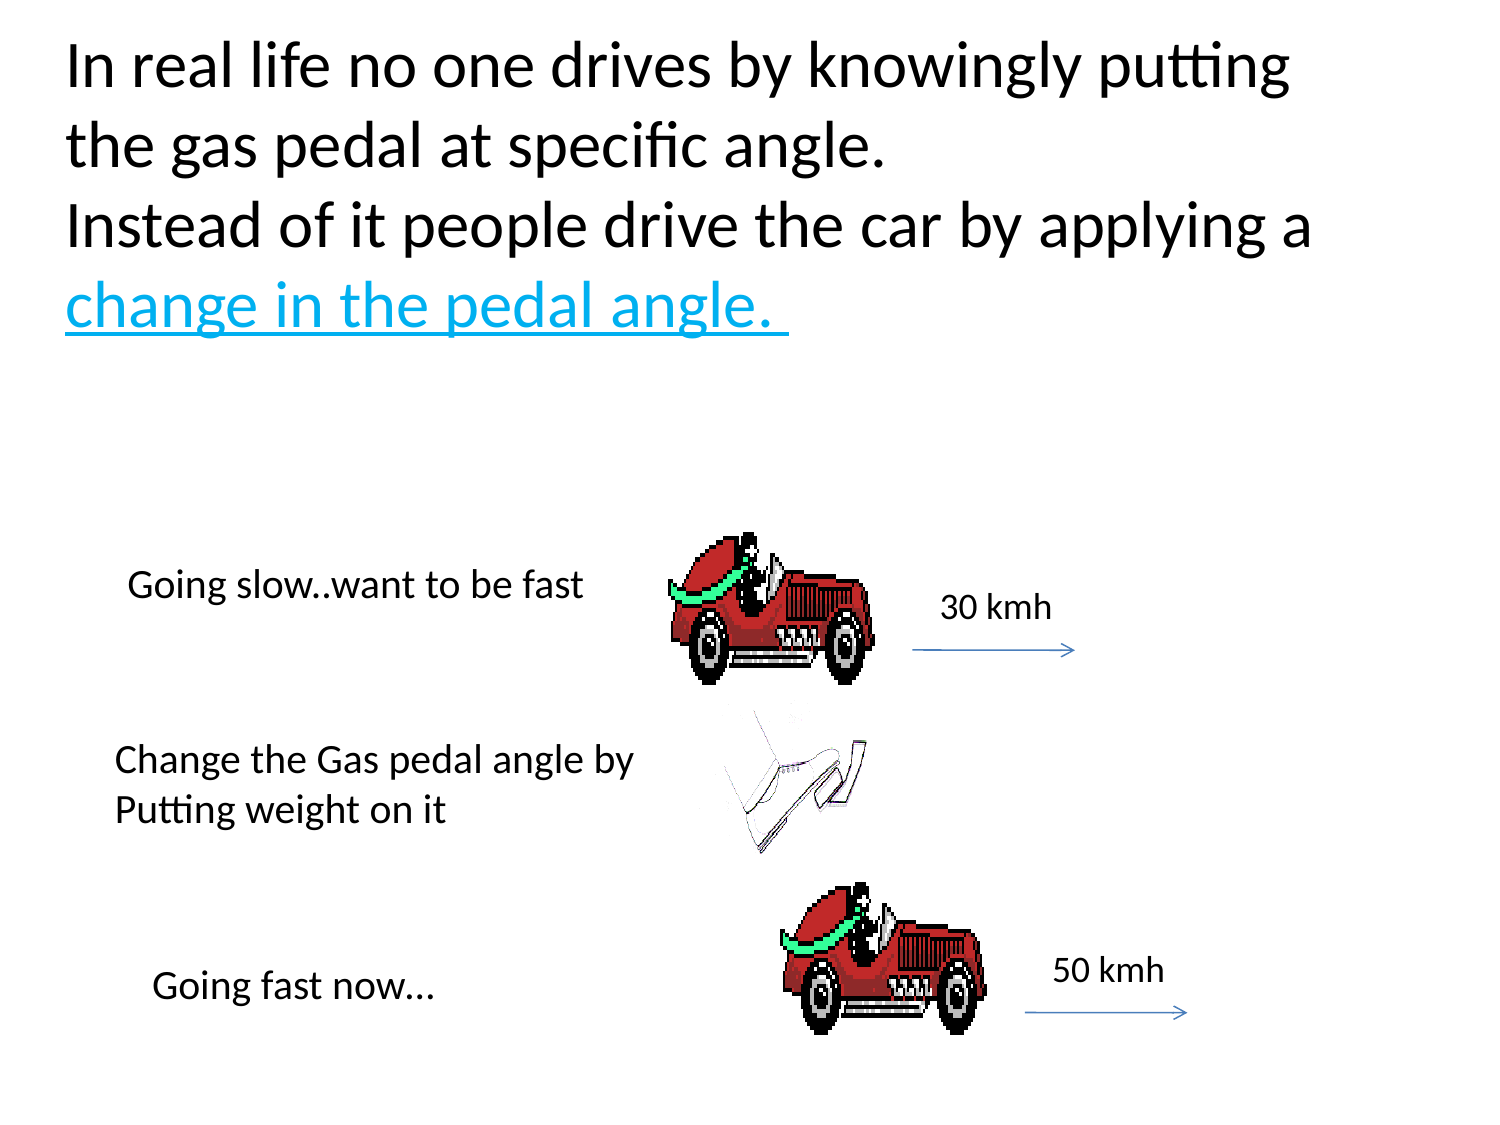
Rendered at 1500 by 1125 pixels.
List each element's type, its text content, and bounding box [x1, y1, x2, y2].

text_box Going slow..want to be fast [112, 549, 625, 615]
picture [699, 699, 876, 863]
text_box Change the Gas pedal angle by Putting weight on it [99, 724, 650, 840]
picture [774, 874, 987, 1035]
text_box 30 kmh [924, 574, 1075, 635]
text_box 50 kmh [1037, 937, 1188, 998]
text_box Going fast now… [137, 950, 675, 1015]
title In real life no one drives by knowingly putting the gas pedal at specific angle. Instead of it people drive the car by applying a change in the pedal angle. [50, 24, 1413, 338]
picture [662, 524, 875, 685]
